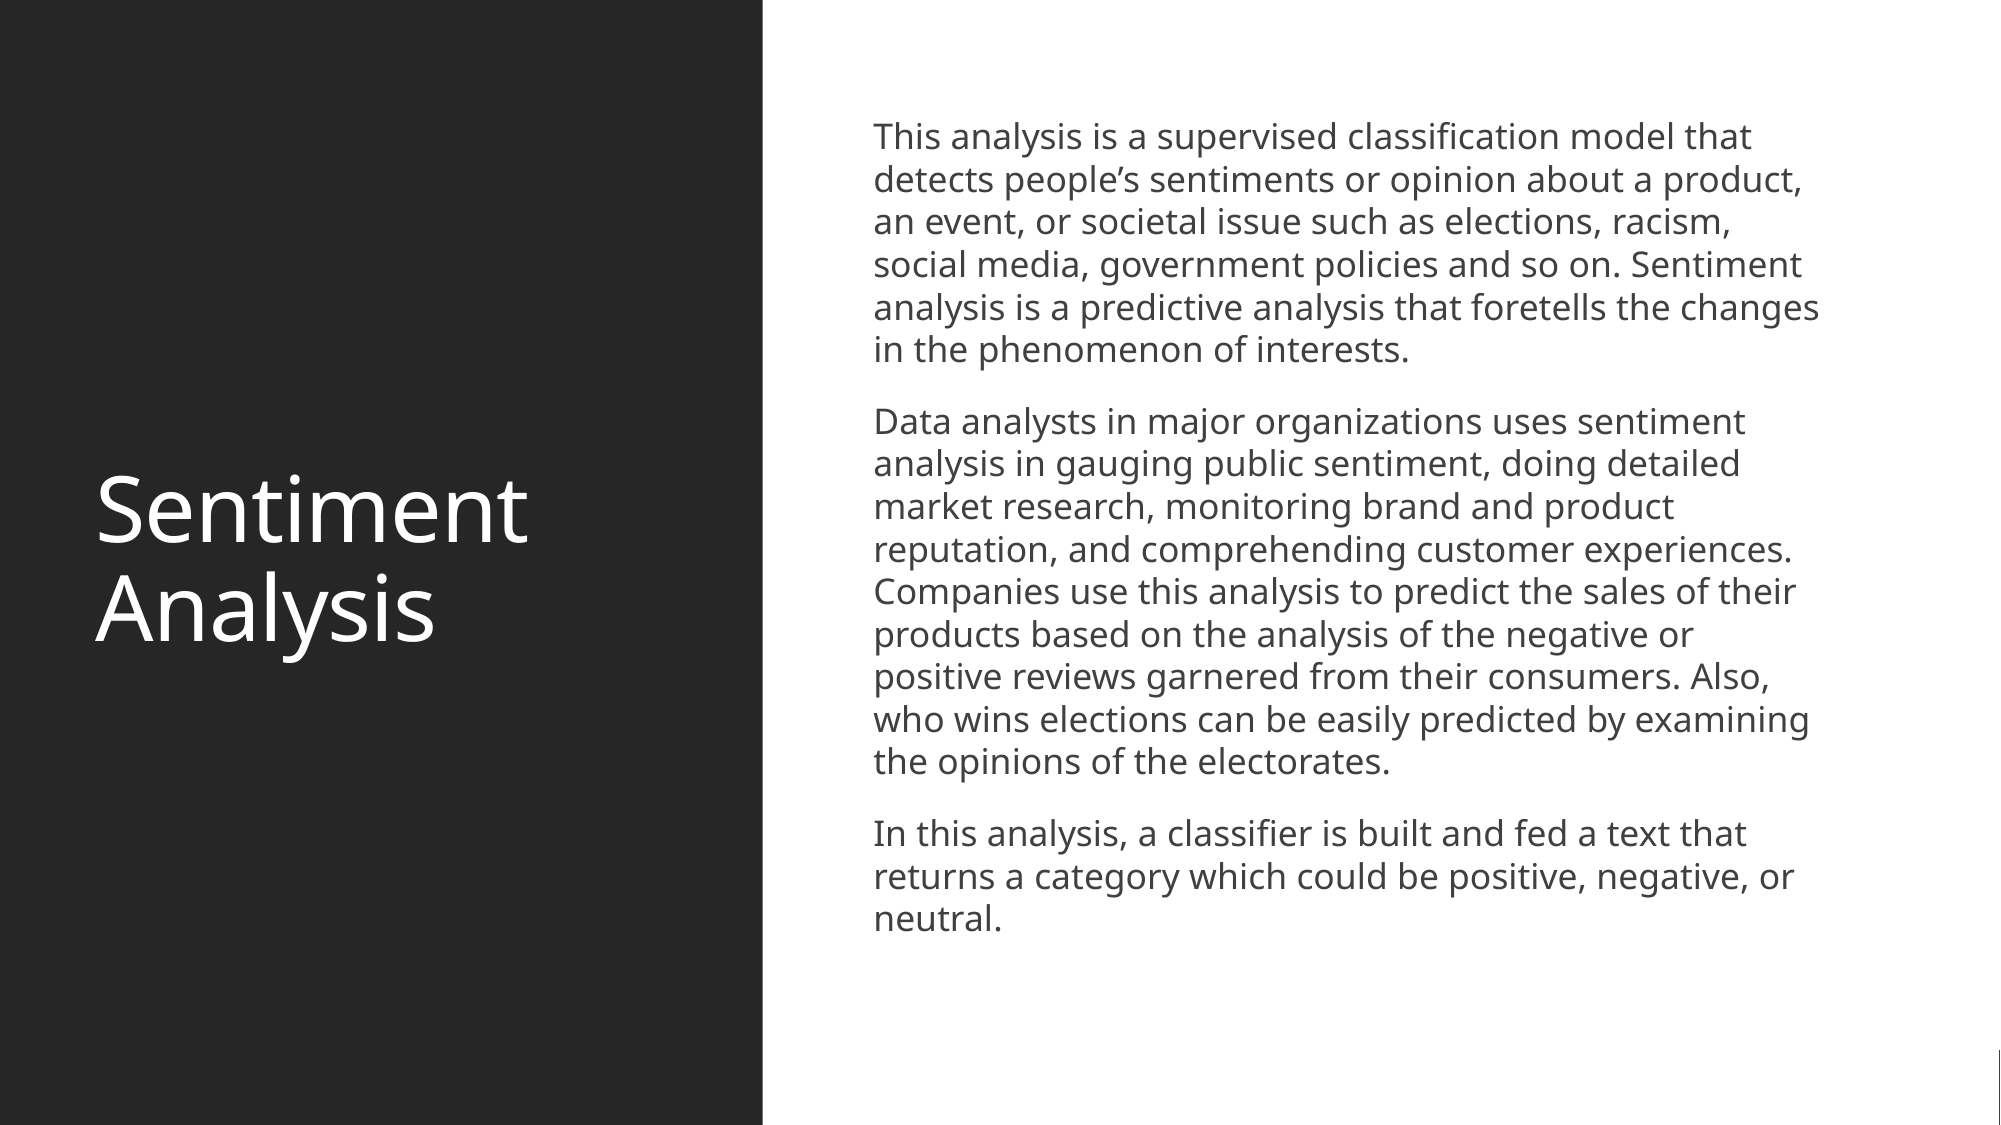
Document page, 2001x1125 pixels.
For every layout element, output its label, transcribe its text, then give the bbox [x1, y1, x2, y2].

text_box [764, 0, 2000, 1125]
text_box [0, 0, 764, 1125]
list This analysis is a supervised classification model that detects people’s sentiments or opinion about a product, an event, or societal issue such as elections, racism, social media, government policies and so on. Sentiment analysis is a predictive analysis that foretells the changes in the phenomenon of interests. Data analysts in major organizations uses sentiment analysis in gauging public sentiment, doing detailed market research, monitoring brand and product reputation, and comprehending customer experiences. Companies use this analysis to predict the sales of their products based on the analysis of the negative or positive reviews garnered from their consumers. Also, who wins elections can be easily predicted by examining the opinions of the electorates. In this analysis, a classifier is built and fed a text that returns a category which could be positive, negative, or neutral. [858, 99, 1830, 1026]
title Sentiment Analysis [80, 99, 679, 1026]
